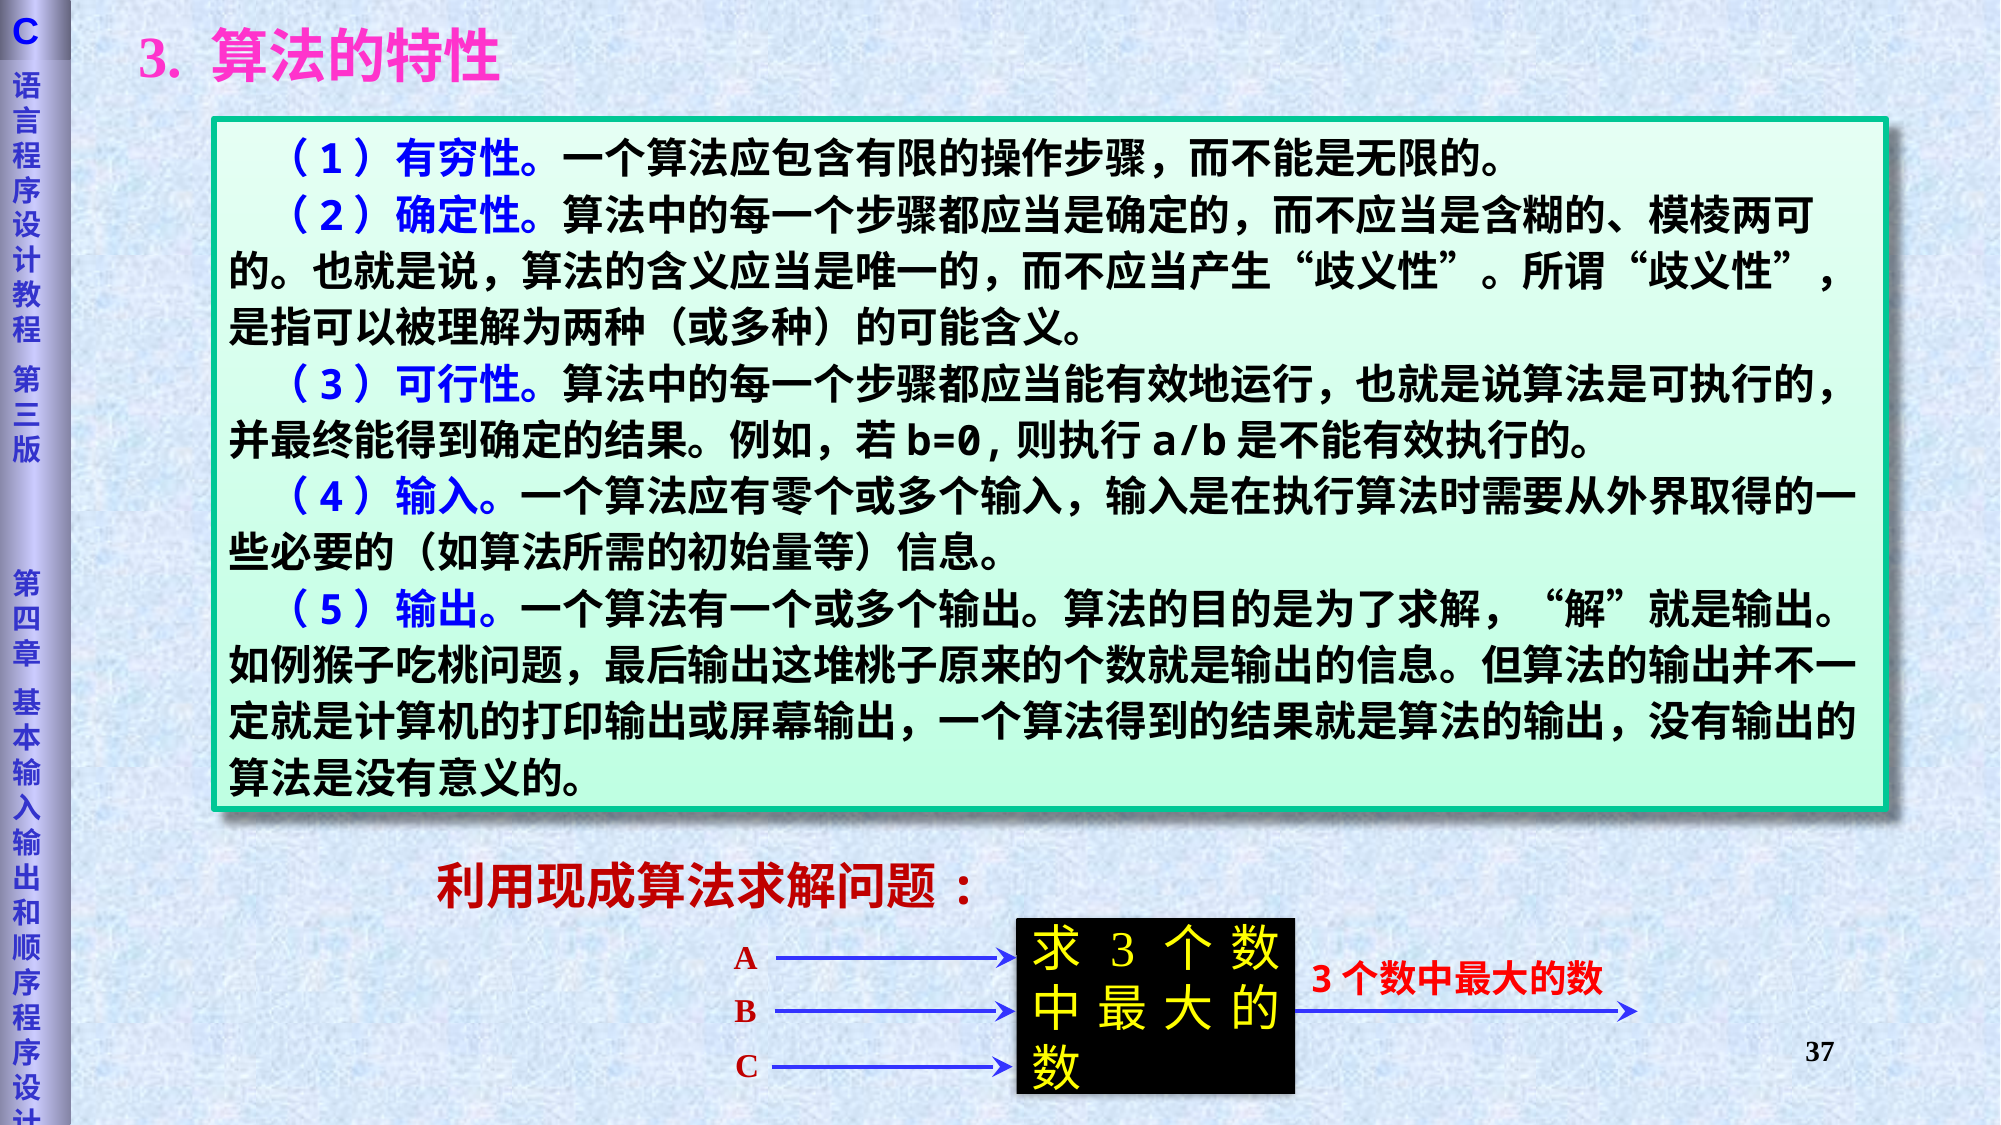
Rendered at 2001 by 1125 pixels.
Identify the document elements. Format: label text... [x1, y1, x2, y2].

text_box 3. 算法的特性 [123, 11, 1038, 97]
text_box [0, 0, 71, 1125]
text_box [409, 846, 1638, 1095]
text_box （1）有穷性。一个算法应包含有限的操作步骤，而不能是无限的。 （2）确定性。算法中的每一个步骤都应当是确定的，而不应当是含糊的、模棱两可的。也就是说，算法的含义应当是唯一的，而不应当产生“歧义性”。所谓“歧义性”，是指可以被理解为两种（或多种）的可能含义。 （3）可行性。算法中的每一个步骤都应当能有效地运行，也就是说算法是可执行的，并最终能得到确定的结果。例如，若b=0,则执行a/b是不能有效执行的。 （4）输入。一个算法应有零个或多个输入，输入是在执行算法时需要从外界取得的一些必要的（如算法所需的初始量等）信息。 （5）输出。一个算法有一个或多个输出。算法的目的是为了求解，“解”就是输出。如例猴子吃桃问题，最后输出这堆桃子原来的个数就是输出的信息。但算法的输出并不一定就是计算机的打印输出或屏幕输出，一个算法得到的结果就是算法的输出，没有输出的算法是没有意义的。 [213, 118, 1887, 809]
slide_number 37 [1640, 1024, 1851, 1101]
picture [71, 0, 2001, 1125]
